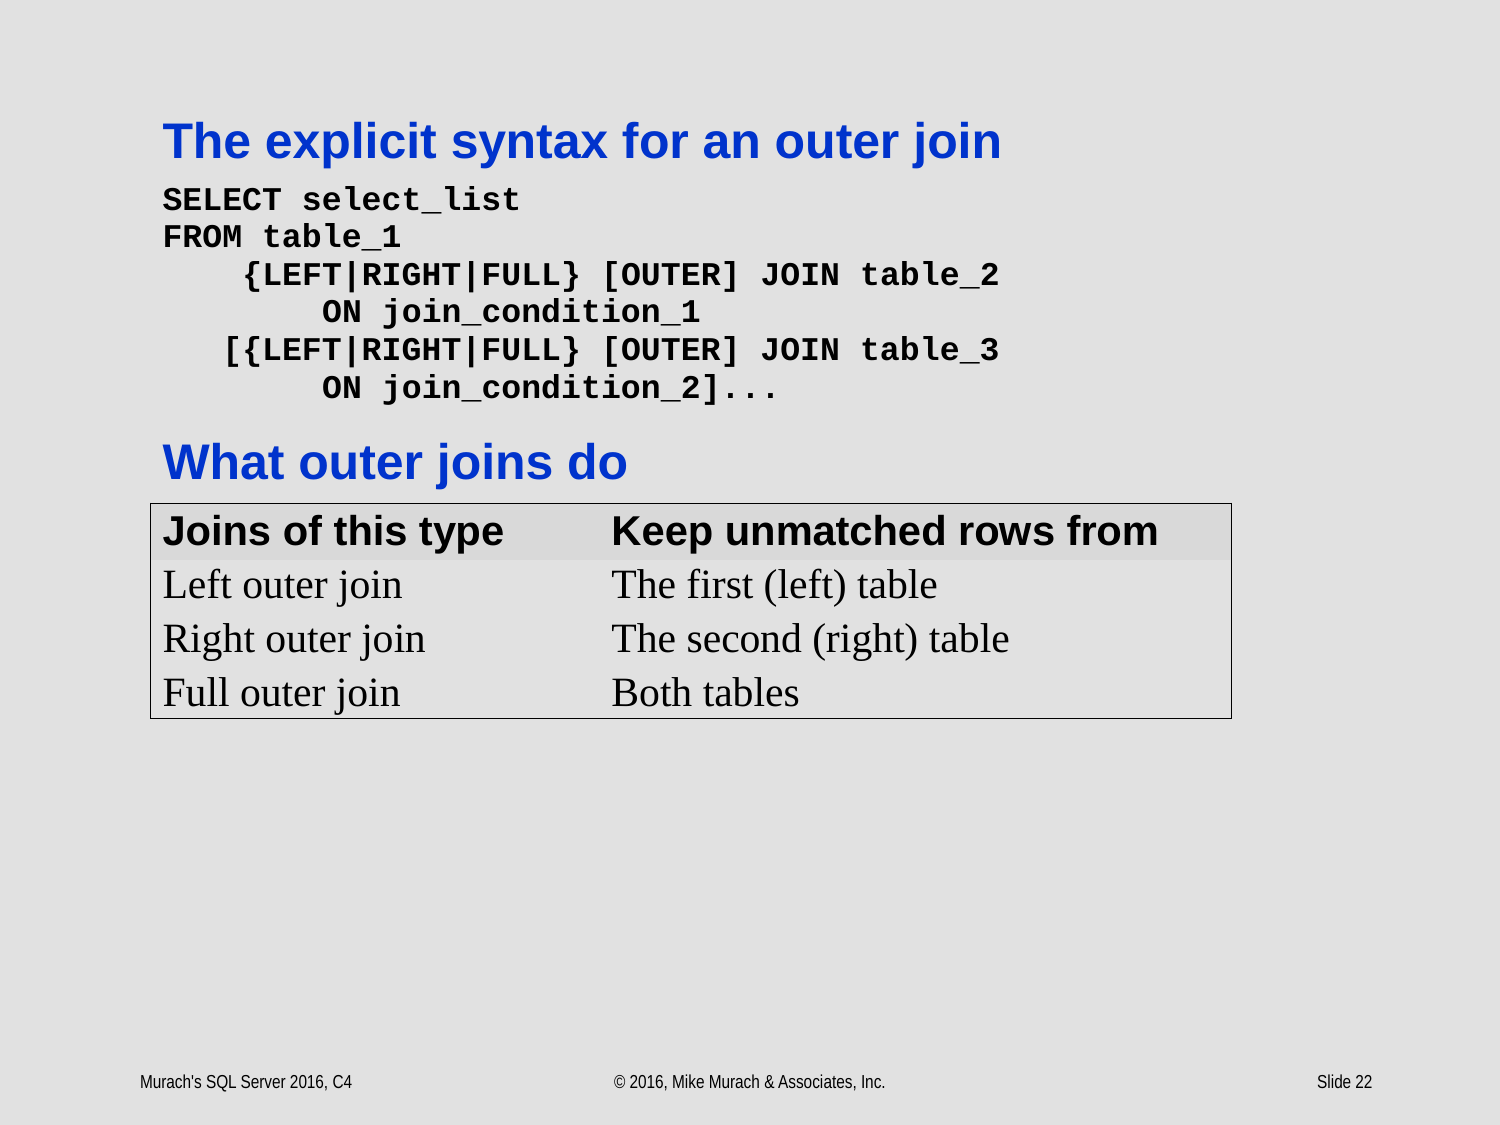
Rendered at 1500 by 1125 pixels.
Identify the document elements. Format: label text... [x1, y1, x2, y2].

slide_number Slide 22 [1074, 1024, 1388, 1101]
slide_number Murach's SQL Server 2016, C4 [124, 1024, 451, 1101]
footer © 2016, Mike Murach & Associates, Inc. [474, 1024, 1026, 1101]
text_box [149, 112, 1370, 787]
